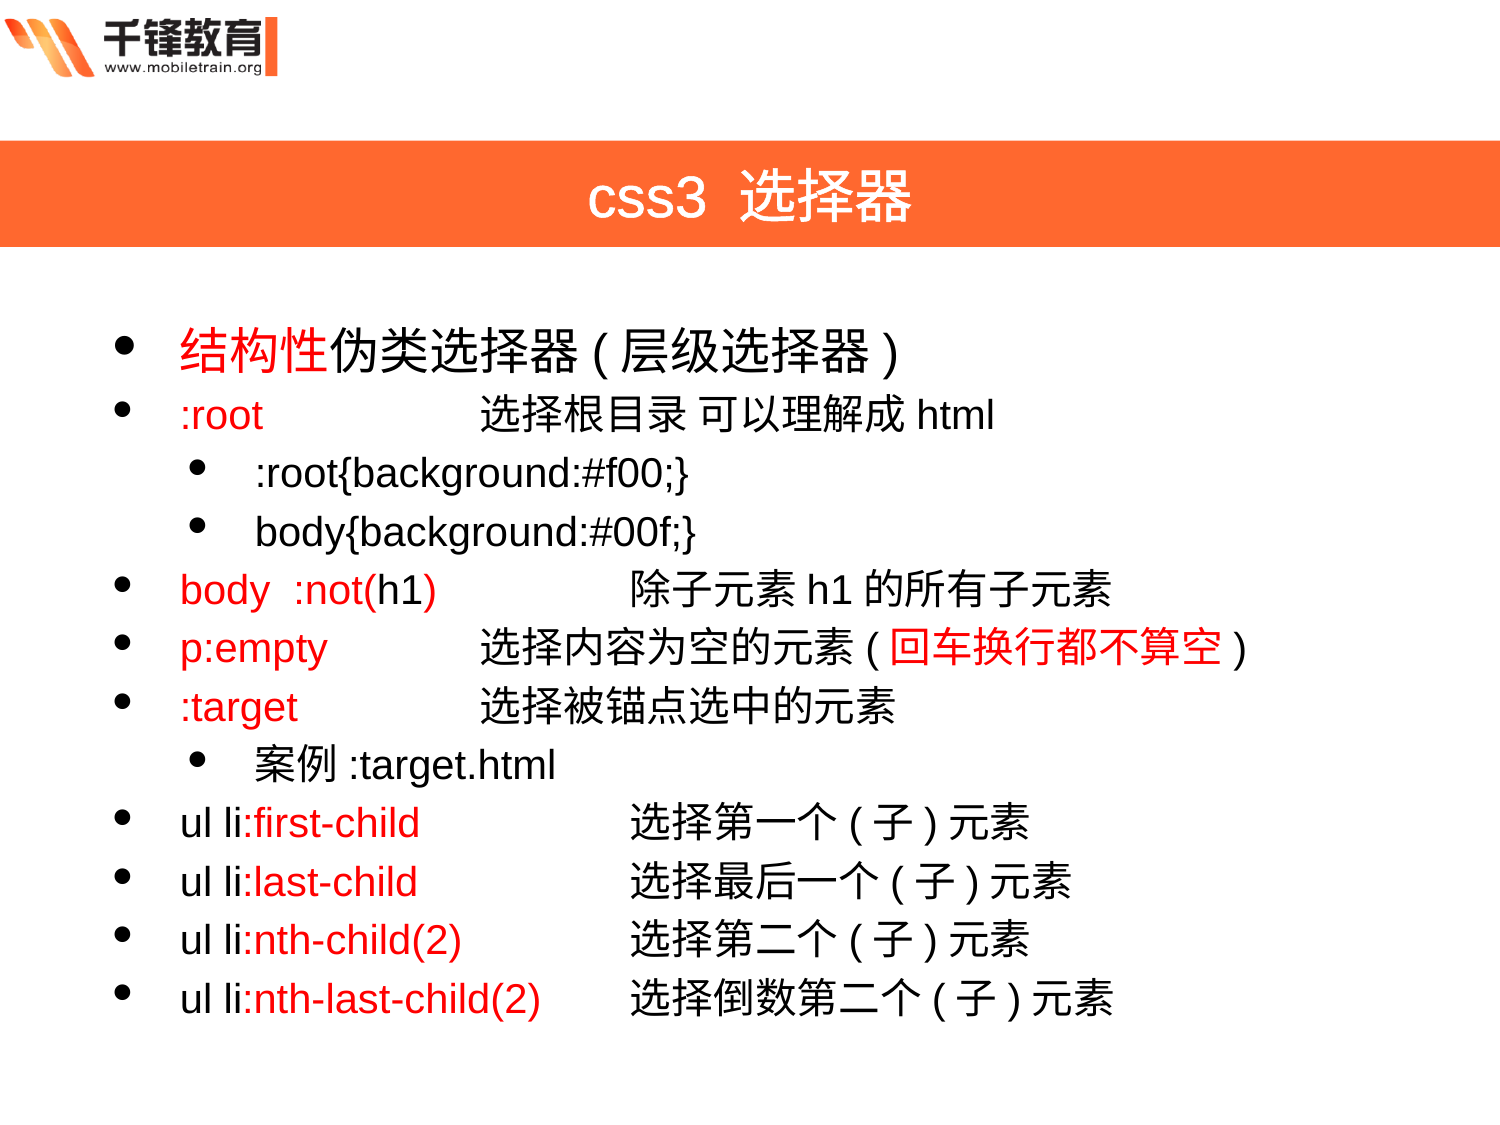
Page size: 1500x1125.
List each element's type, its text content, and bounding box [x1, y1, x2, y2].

text_box 结构性伪类选择器(层级选择器) :root 选择根目录 可以理解成html :root{background:#f00;} body{background:#00f;} body :not(h1) 除子元素h1的所有子元素 p:empty 选择内容为空的元素(回车换行都不算空) :target 选择被锚点选中的元素 案例:target.html ul li:first-child 选择第一个(子)元素 ul li:last-child 选择最后一个(子)元素 ul li:nth-child(2) 选择第二个(子)元素 ul li:nth-last-child(2) 选择倒数第二个(子)元素 [74, 312, 1425, 1055]
text_box css3 选择器 [0, 140, 1500, 247]
picture [3, 18, 261, 79]
